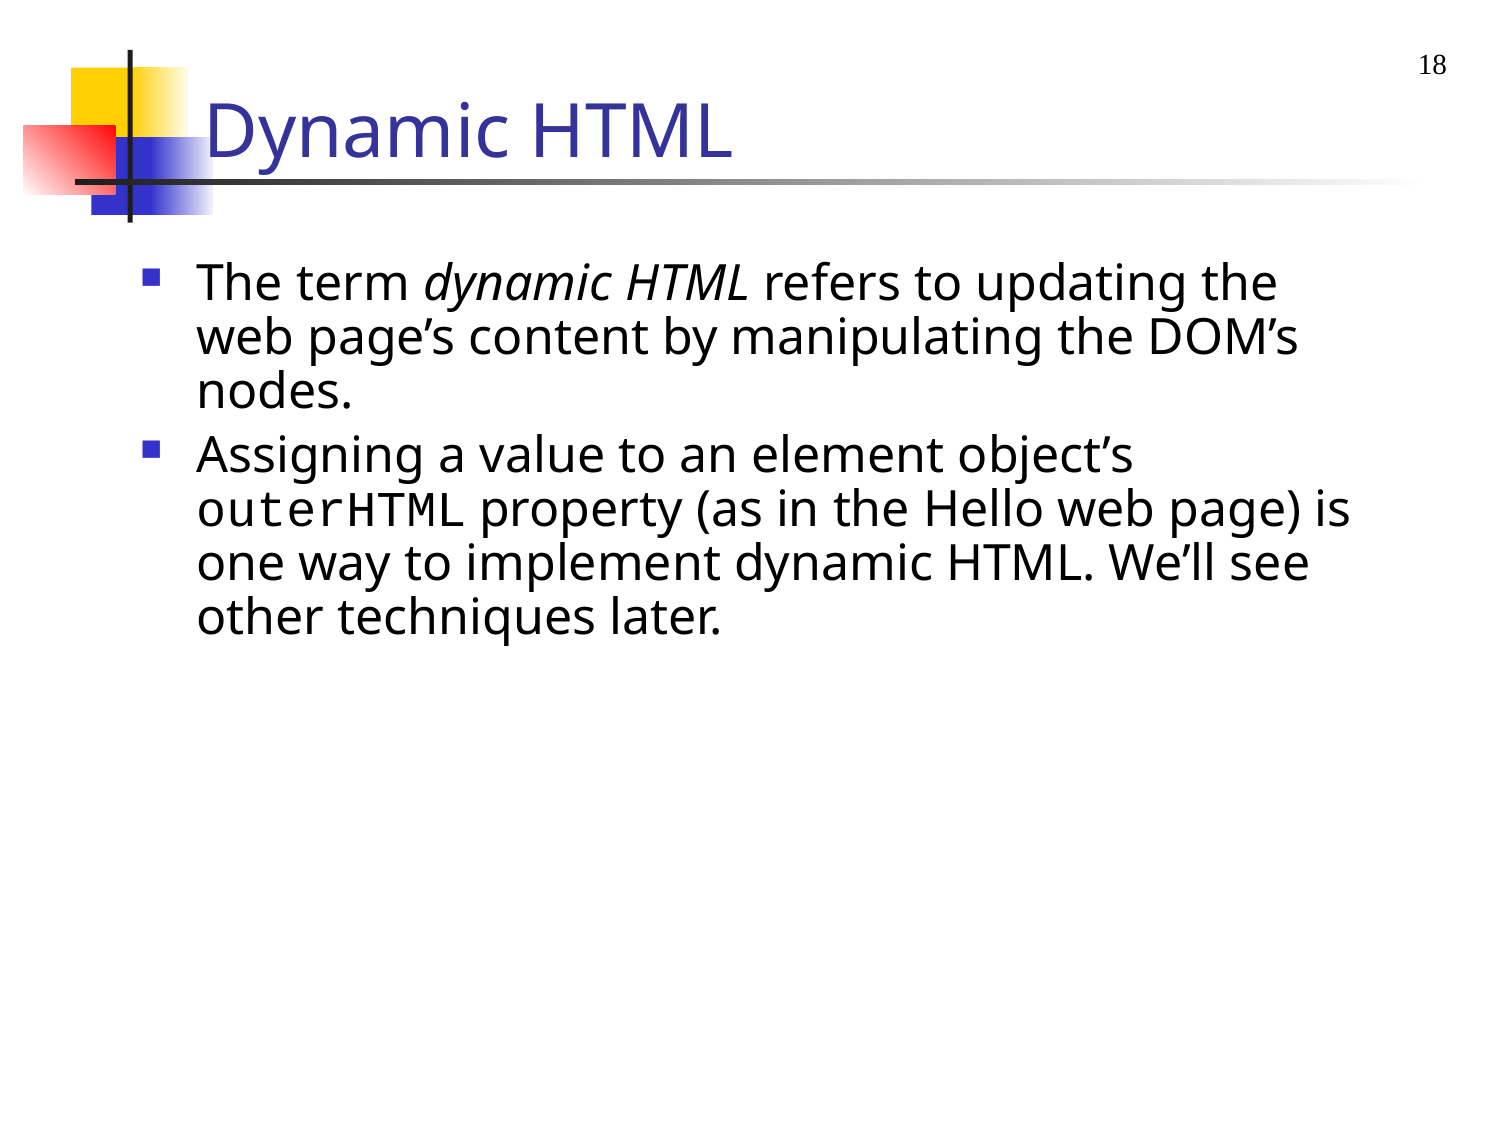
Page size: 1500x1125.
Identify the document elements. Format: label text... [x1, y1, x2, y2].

slide_number 18 [1399, 37, 1463, 101]
list The term dynamic HTML refers to updating the web page’s content by manipulating the DOM’s nodes. Assigning a value to an element object’s outerHTML property (as in the Hello web page) is one way to implement dynamic HTML. We’ll see other techniques later. [125, 249, 1400, 1064]
title Dynamic HTML [188, 55, 1338, 180]
